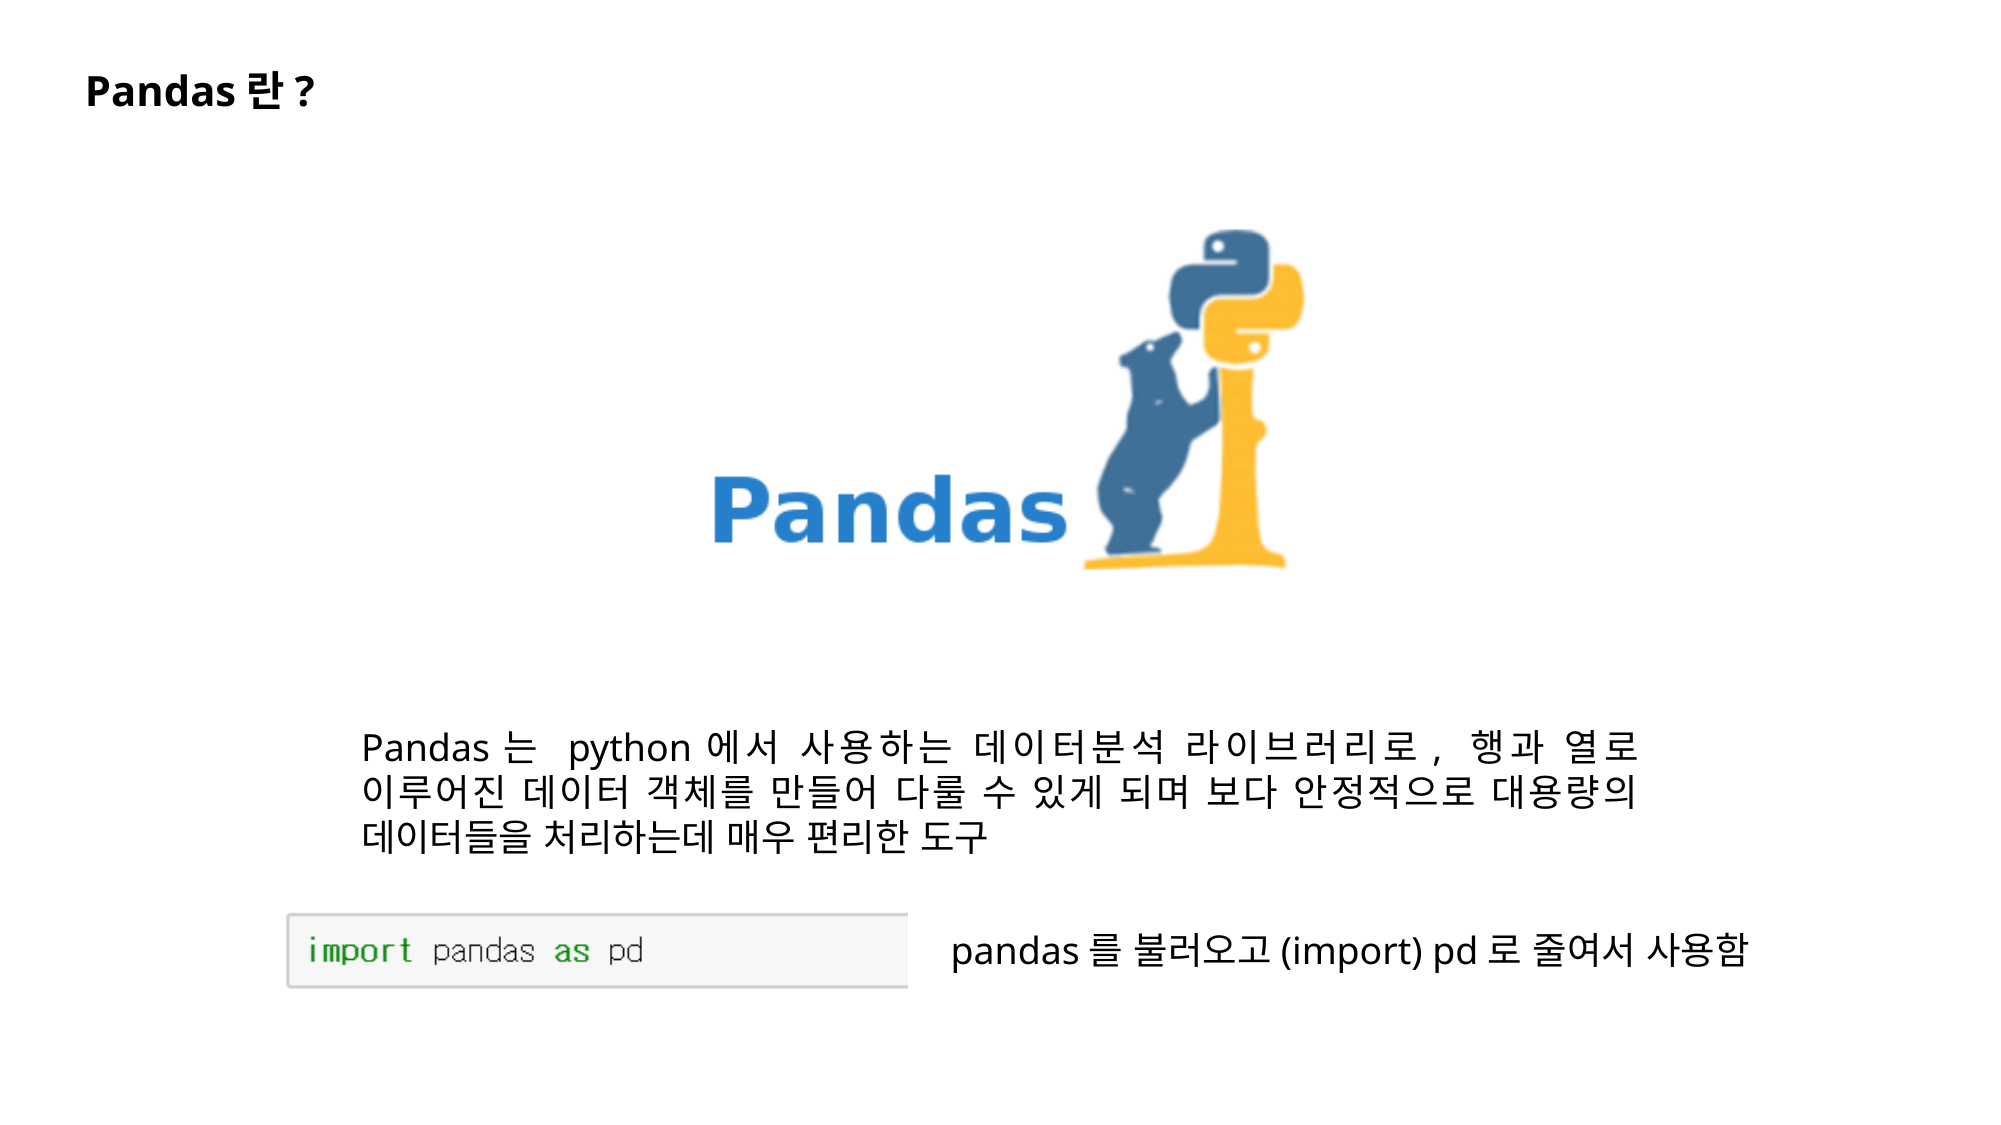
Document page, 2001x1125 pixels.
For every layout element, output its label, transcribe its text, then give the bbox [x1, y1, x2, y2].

text_box pandas를 불러오고(import) pd로 줄여서 사용함 [935, 919, 1816, 980]
text_box Pandas란? [70, 37, 639, 148]
picture [615, 226, 1385, 626]
picture [274, 896, 908, 1003]
text_box Pandas는 python에서 사용하는 데이터분석 라이브러리로, 행과 열로 이루어진 데이터 객체를 만들어 다룰 수 있게 되며 보다 안정적으로 대용량의 데이터들을 처리하는데 매우 편리한 도구 [346, 716, 1654, 867]
